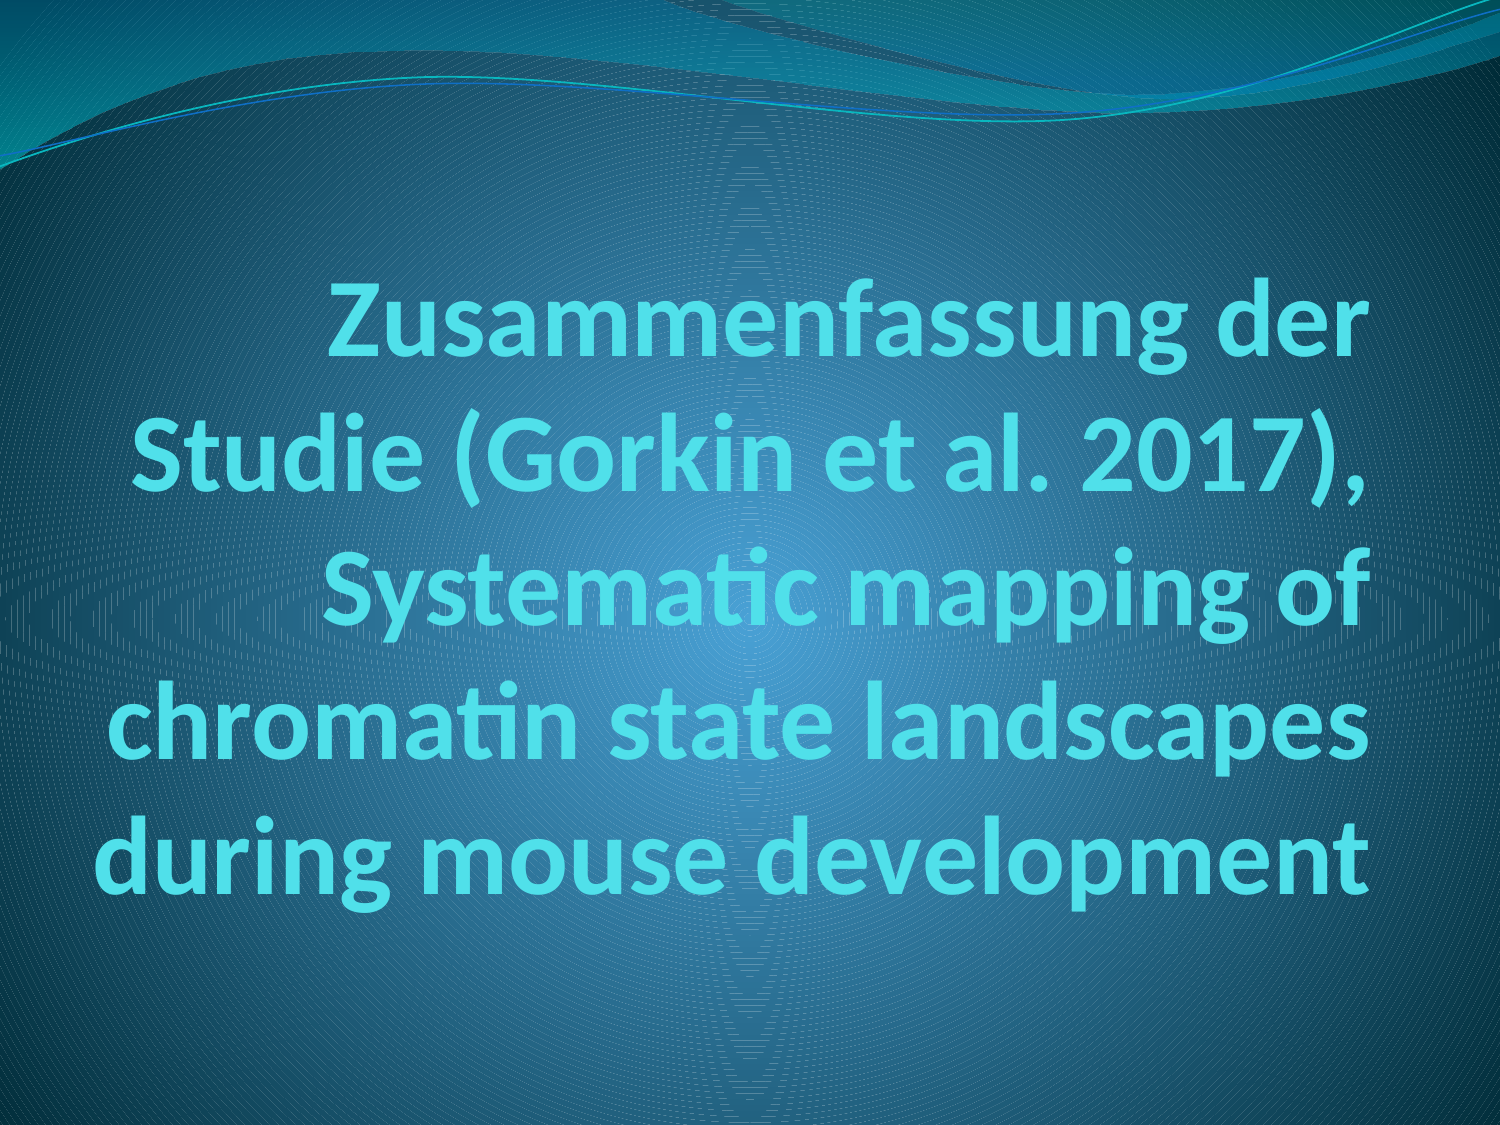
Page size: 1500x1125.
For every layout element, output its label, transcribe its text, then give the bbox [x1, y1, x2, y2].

title Zusammenfassung der Studie (Gorkin et al. 2017), Systematic mapping of chromatin state landscapes during mouse development [87, 224, 1376, 917]
